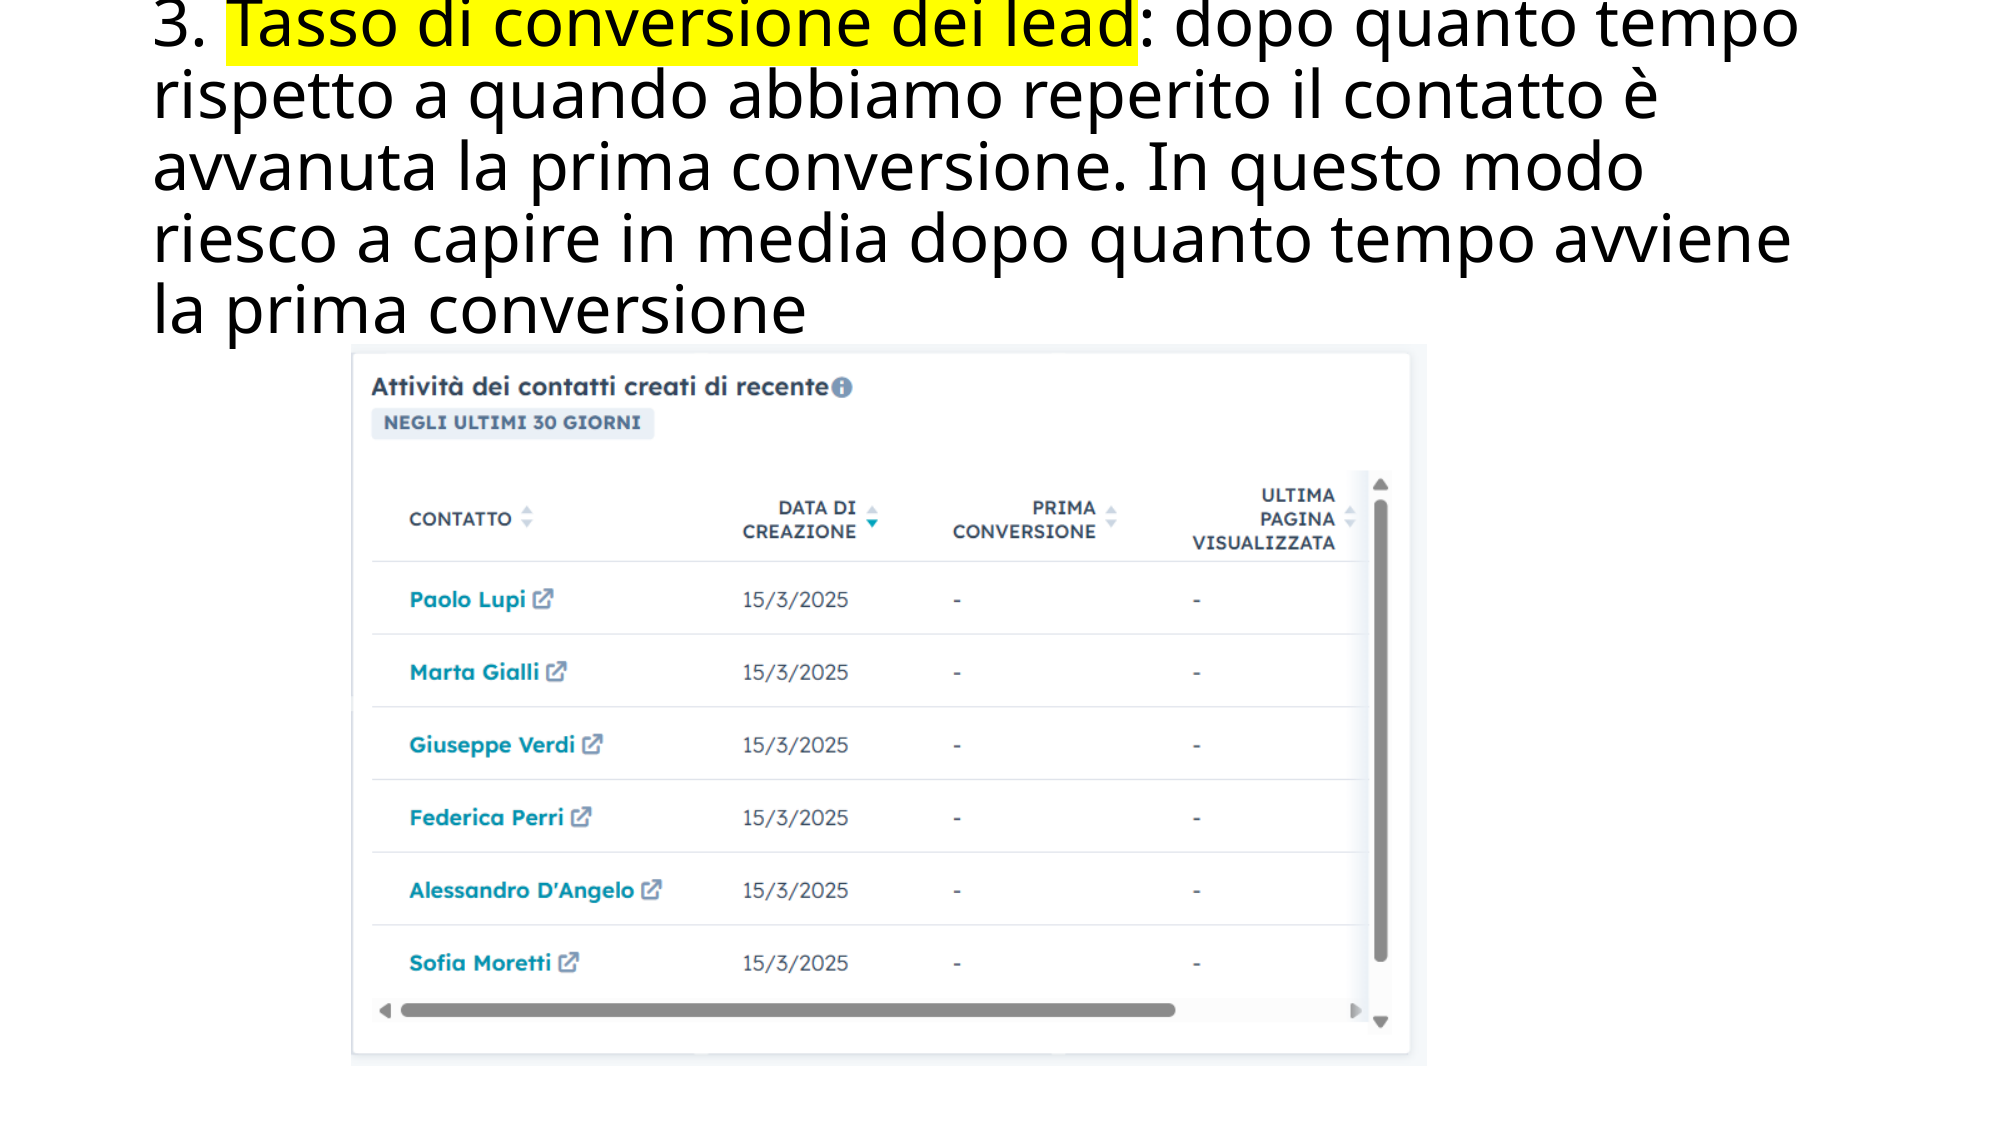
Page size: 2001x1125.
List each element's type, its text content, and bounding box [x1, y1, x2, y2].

picture [351, 344, 1427, 1066]
title 3. Tasso di conversione dei lead: dopo quanto tempo rispetto a quando abbiamo reperito il contatto è avvanuta la prima conversione. In questo modo riesco a capire in media dopo quanto tempo avviene la prima conversione [137, 59, 1863, 278]
